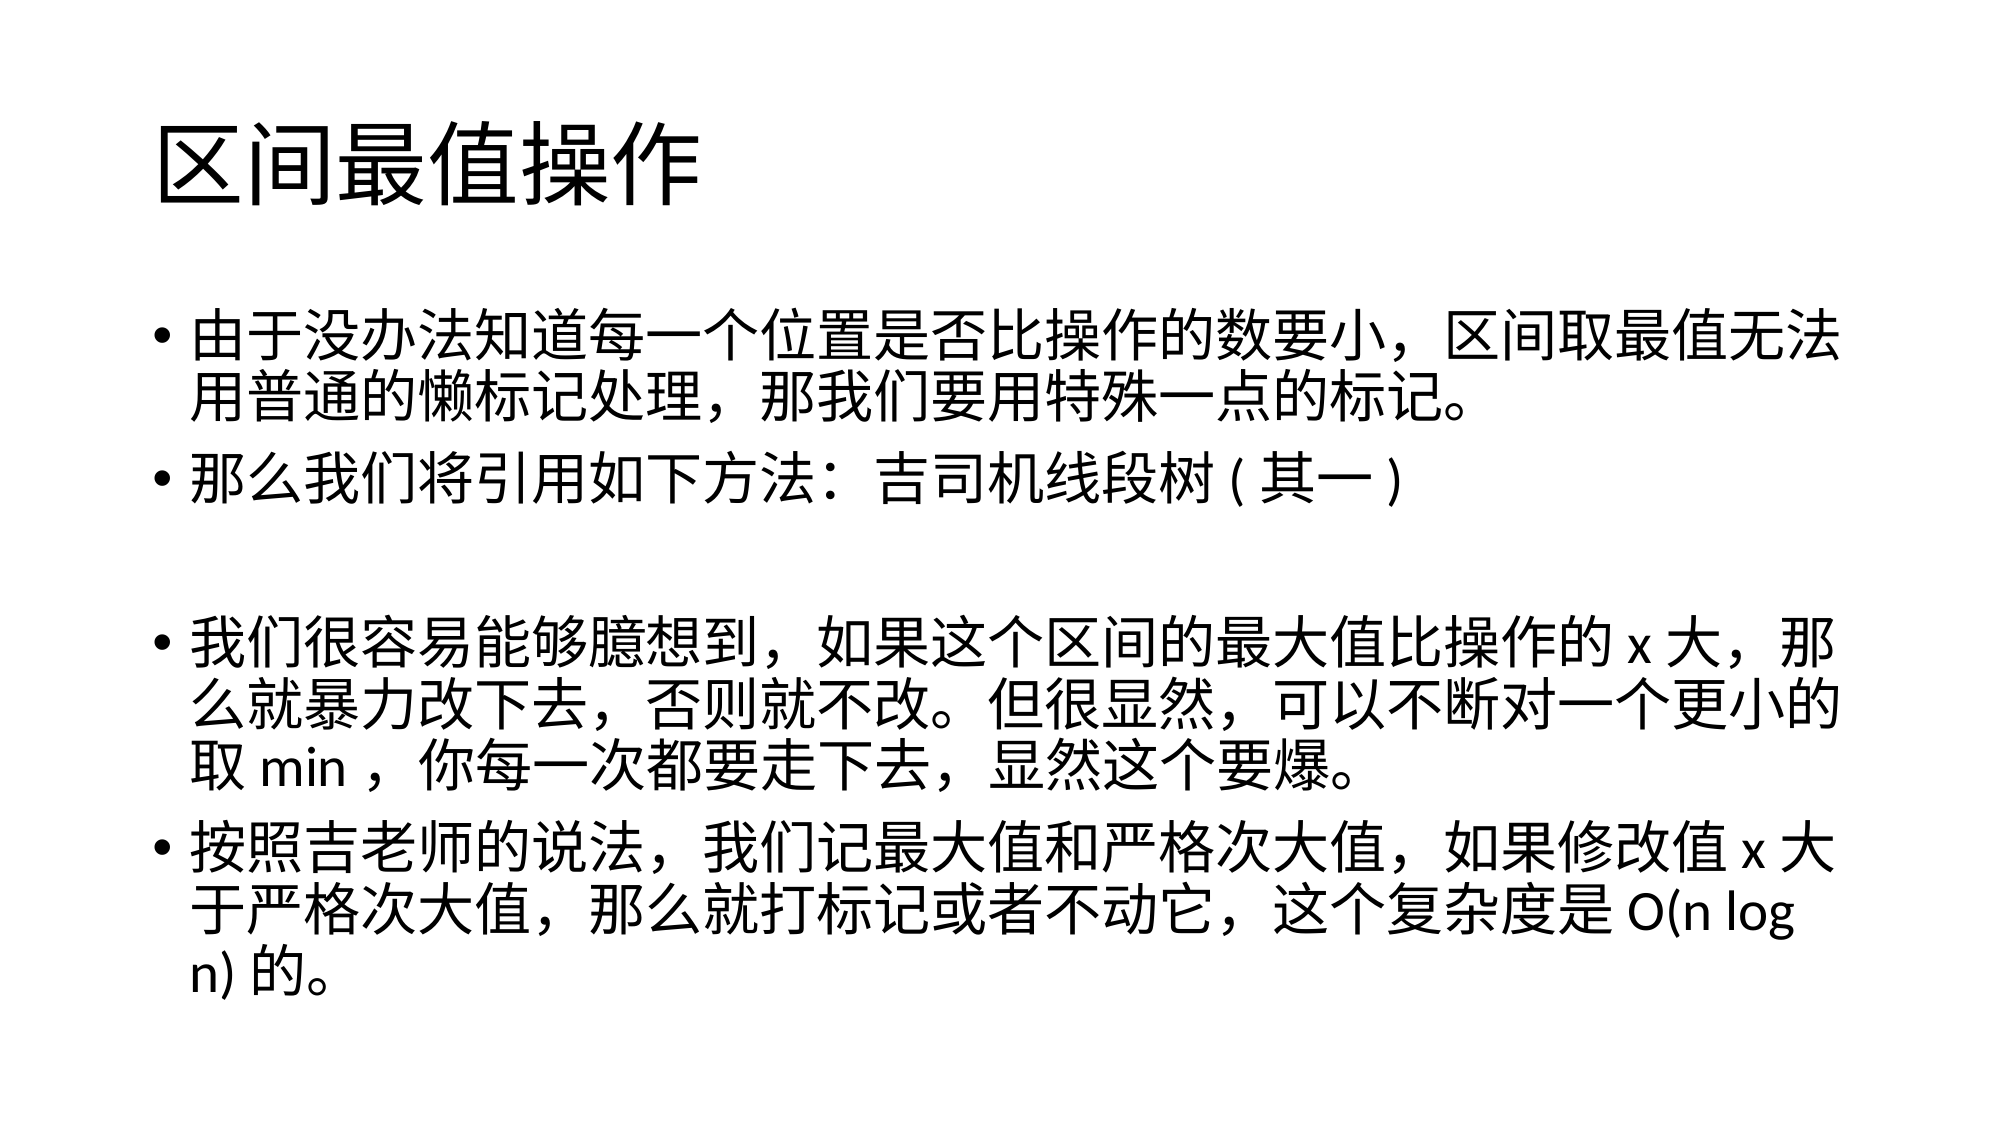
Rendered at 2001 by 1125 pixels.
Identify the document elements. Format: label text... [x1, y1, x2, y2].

list 由于没办法知道每一个位置是否比操作的数要小，区间取最值无法用普通的懒标记处理，那我们要用特殊一点的标记。 那么我们将引用如下方法：吉司机线段树(其一) 我们很容易能够臆想到，如果这个区间的最大值比操作的x大，那么就暴力改下去，否则就不改。但很显然，可以不断对一个更小的取min，你每一次都要走下去，显然这个要爆。 按照吉老师的说法，我们记最大值和严格次大值，如果修改值x大于严格次大值，那么就打标记或者不动它，这个复杂度是O(n log n)的。 [137, 299, 1863, 1014]
title 区间最值操作 [137, 59, 1863, 278]
